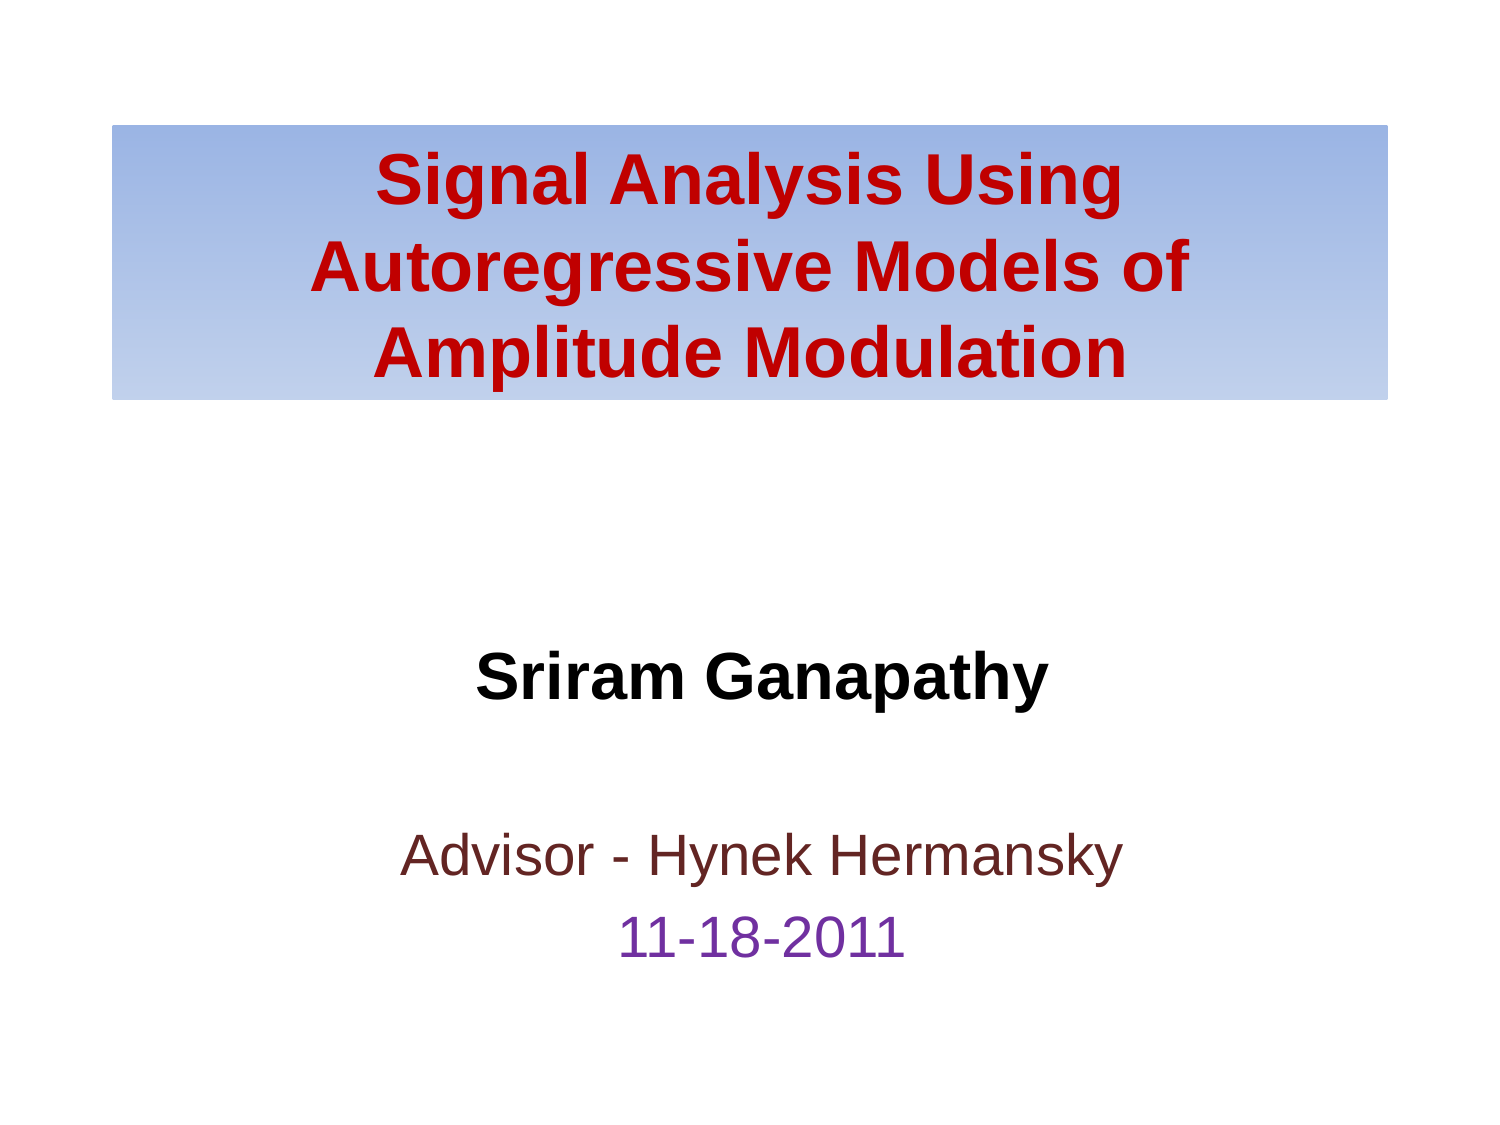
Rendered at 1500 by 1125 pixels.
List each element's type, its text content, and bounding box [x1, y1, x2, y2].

title Signal Analysis Using Autoregressive Models of Amplitude Modulation [112, 125, 1388, 400]
subtitle Sriram Ganapathy Advisor - Hynek Hermansky 11-18-2011 [225, 624, 1300, 1050]
